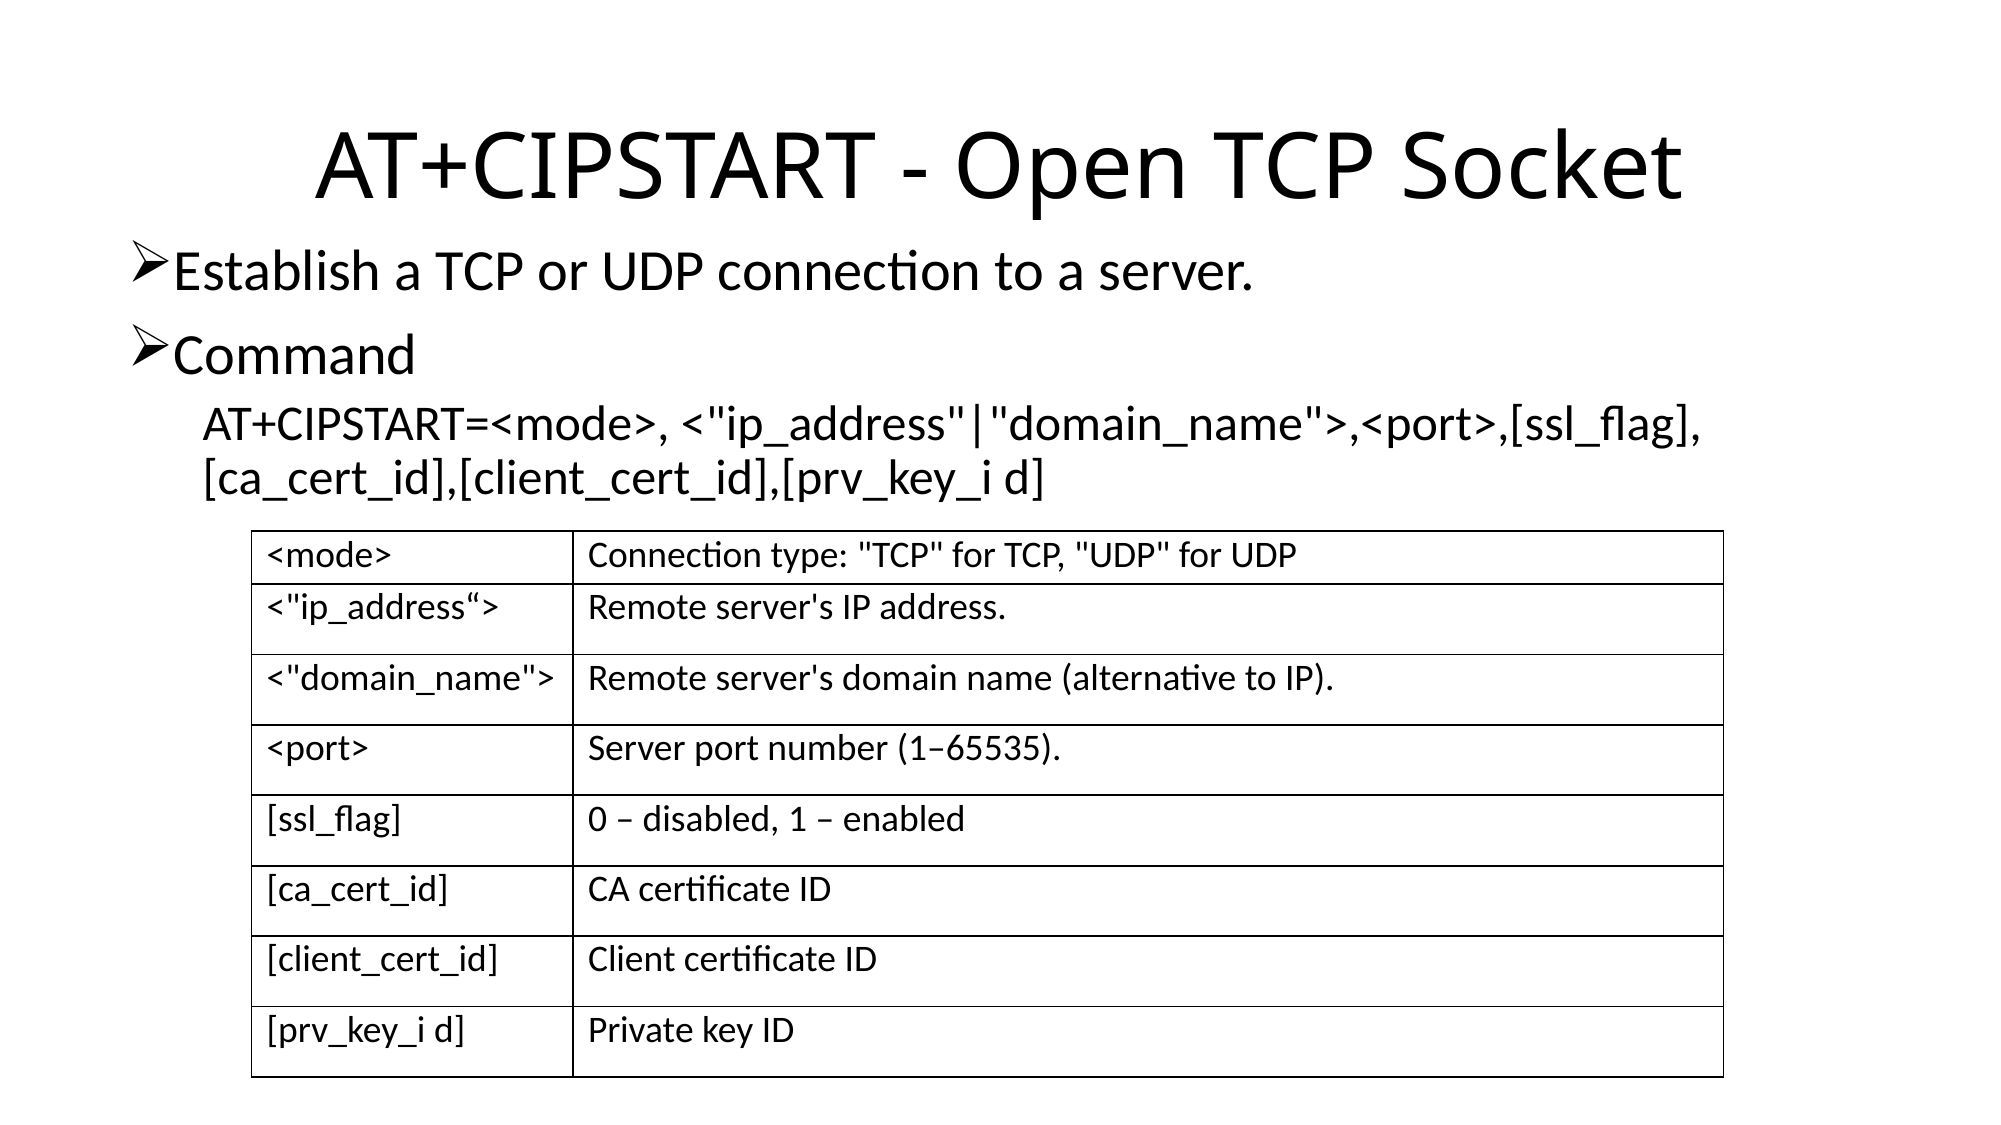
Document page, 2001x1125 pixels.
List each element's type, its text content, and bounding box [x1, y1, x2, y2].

table_cell [ssl_flag] [252, 796, 572, 865]
table_cell <port> [252, 726, 572, 794]
title AT+CIPSTART - Open TCP Socket [137, 59, 1863, 233]
table_cell <"ip_address“> [252, 585, 572, 654]
table_cell Server port number (1–65535). [574, 726, 1723, 794]
table_cell [ca_cert_id] [252, 867, 572, 935]
table_cell CA certificate ID [574, 867, 1723, 935]
table_header <mode> [252, 532, 572, 583]
table_cell Remote server's domain name (alternative to IP). [574, 655, 1723, 724]
table_header Connection type: "TCP" for TCP, "UDP" for UDP [574, 532, 1723, 583]
table_cell <"domain_name"> [252, 655, 572, 724]
table_cell 0 – disabled, 1 – enabled [574, 796, 1723, 865]
list Establish a TCP or UDP connection to a server. Command AT+CIPSTART=<mode>, <"ip_address"|"domain_name">,<port>,[ssl_flag], [ca_cert_id],[client_cert_id],[prv_key_i d] [112, 233, 1863, 1125]
table_cell Client certificate ID [574, 937, 1723, 1006]
table_cell [client_cert_id] [252, 937, 572, 1006]
table_cell Remote server's IP address. [574, 585, 1723, 654]
table_cell [prv_key_i d] [252, 1007, 572, 1076]
table_cell Private key ID [574, 1007, 1723, 1076]
